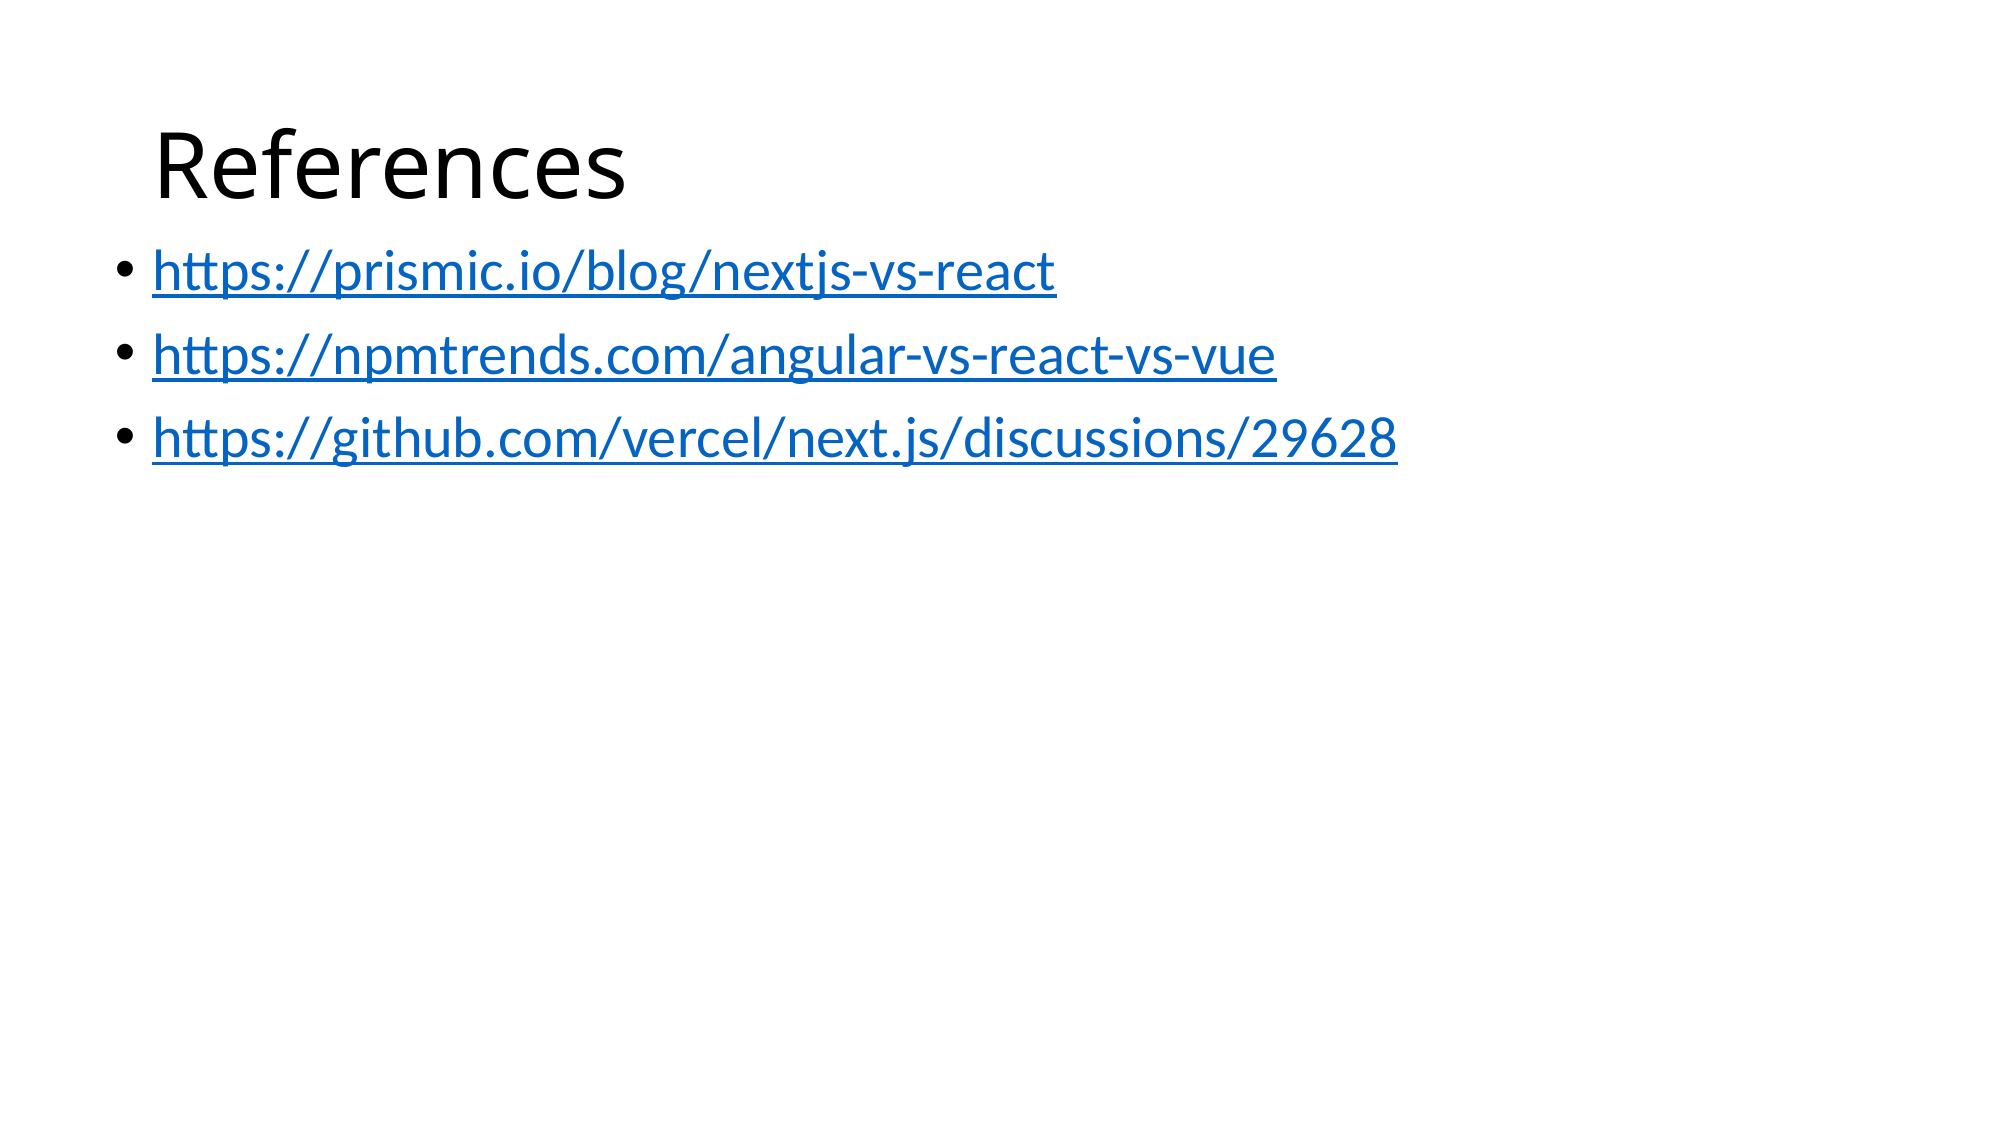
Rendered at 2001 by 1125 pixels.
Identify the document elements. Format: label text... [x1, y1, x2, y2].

list https://prismic.io/blog/nextjs-vs-react https://npmtrends.com/angular-vs-react-vs-vue https://github.com/vercel/next.js/discussions/29628 [99, 232, 1900, 1007]
title References [137, 59, 1863, 232]
